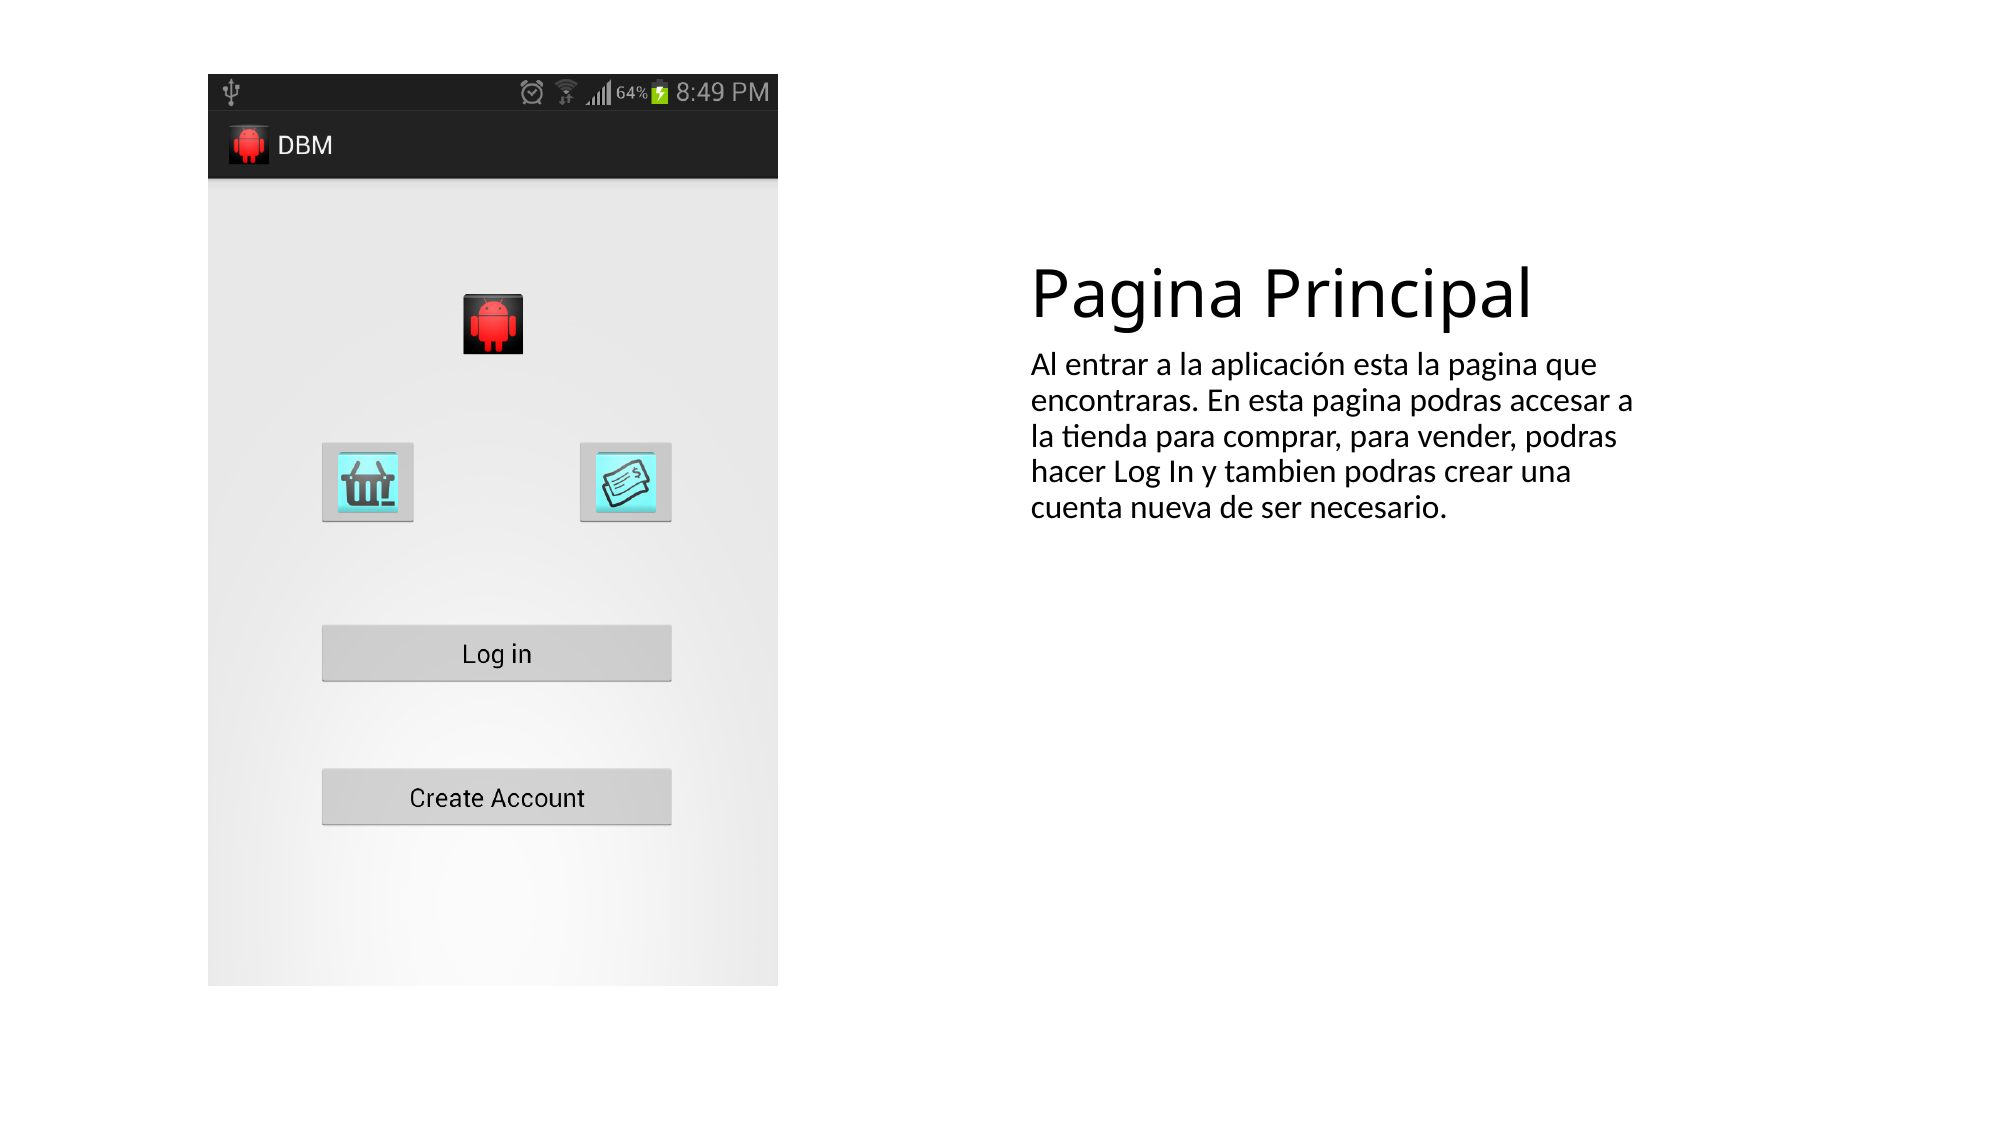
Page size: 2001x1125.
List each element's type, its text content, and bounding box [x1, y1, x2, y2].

picture [208, 74, 778, 986]
list Al entrar a la aplicación esta la pagina que encontraras. En esta pagina podras accesar a la tienda para comprar, para vender, podras hacer Log In y tambien podras crear una cuenta nueva de ser necesario. [1015, 338, 1661, 965]
title Pagina Principal [1015, 76, 1661, 338]
